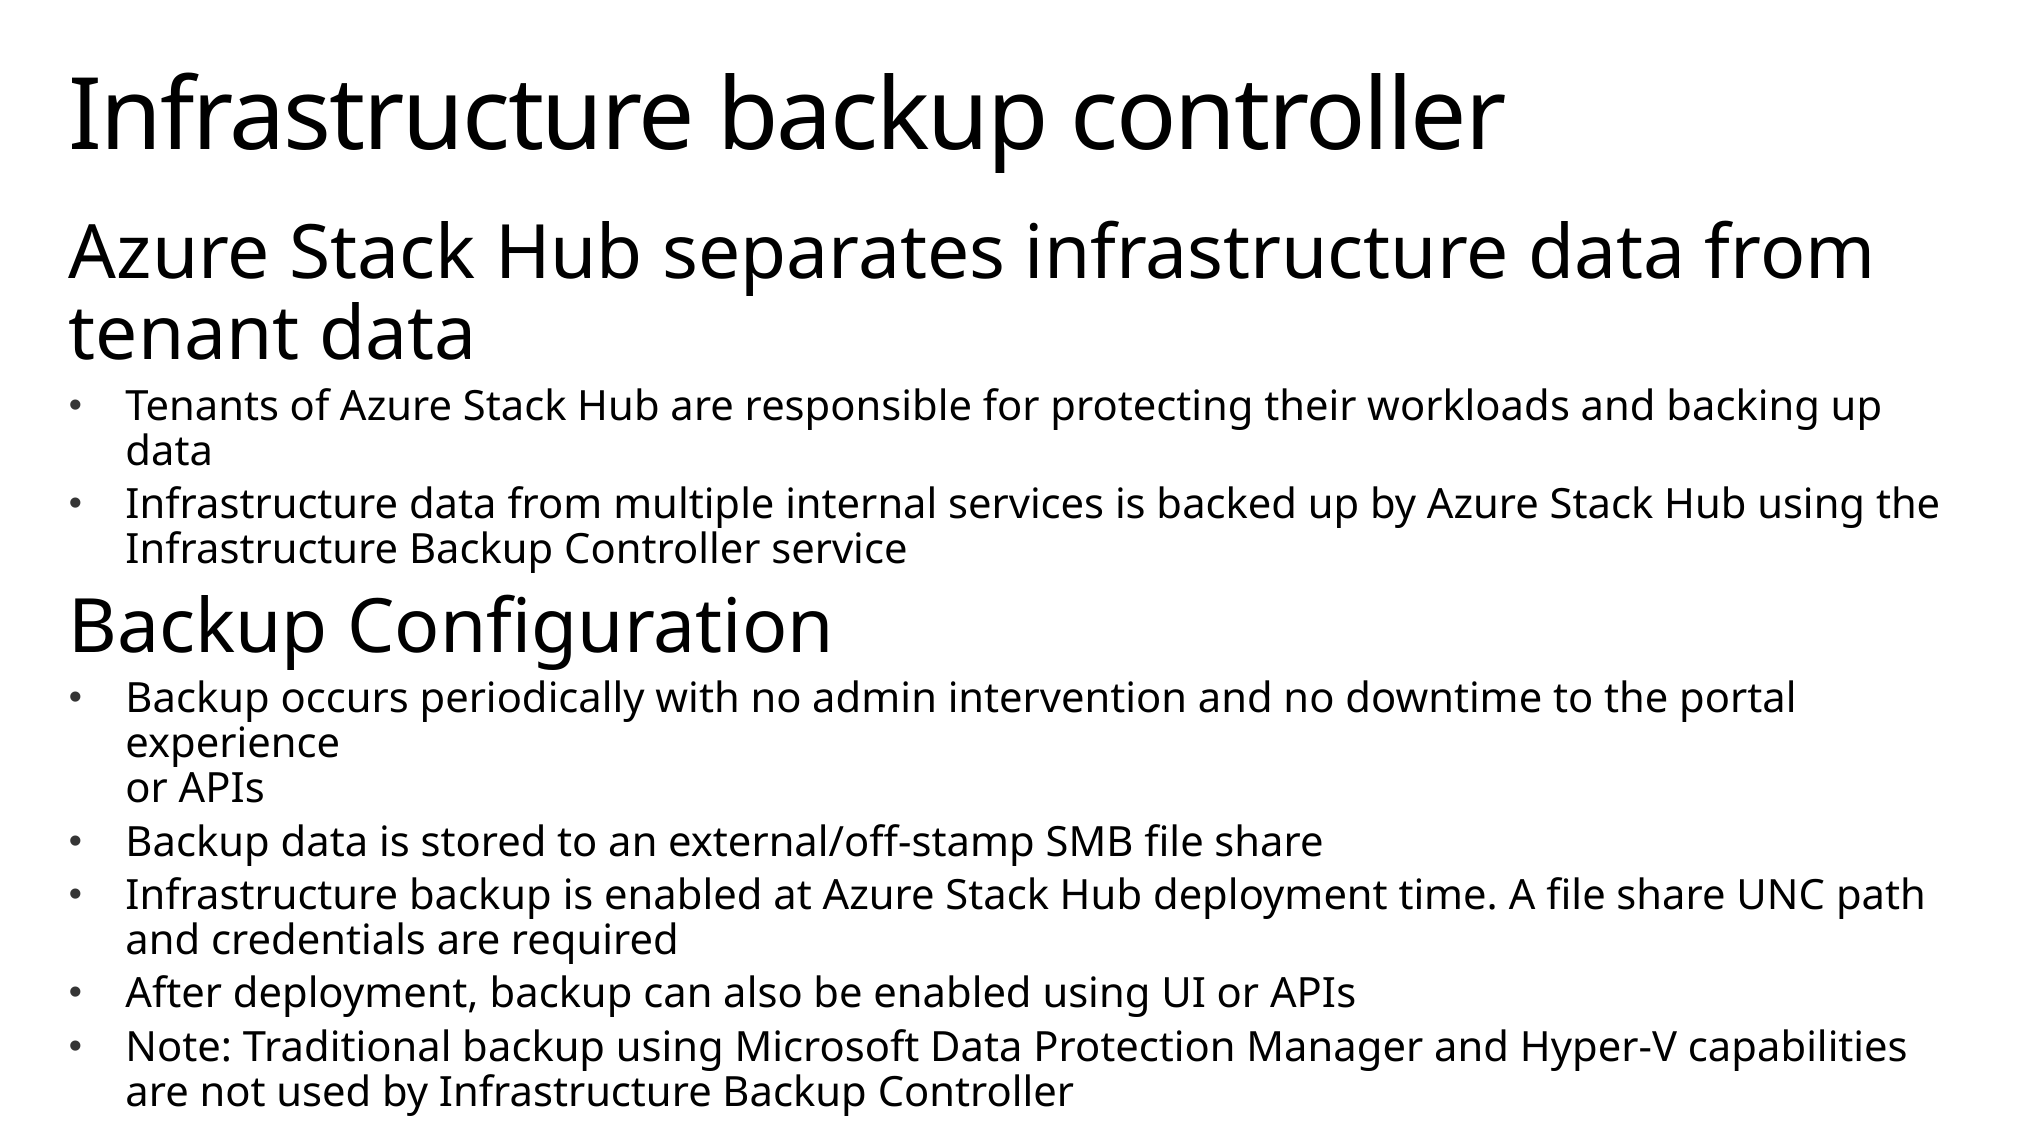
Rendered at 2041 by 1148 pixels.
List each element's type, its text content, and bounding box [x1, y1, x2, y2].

list Azure Stack Hub separates infrastructure data from tenant data Tenants of Azure Stack Hub are responsible for protecting their workloads and backing up data Infrastructure data from multiple internal services is backed up by Azure Stack Hub using the Infrastructure Backup Controller service Backup Configuration Backup occurs periodically with no admin intervention and no downtime to the portal experience or APIs Backup data is stored to an external/off-stamp SMB file share Infrastructure backup is enabled at Azure Stack Hub deployment time. A file share UNC path and credentials are required After deployment, backup can also be enabled using UI or APIs Note: Traditional backup using Microsoft Data Protection Manager and Hyper-V capabilities are not used by Infrastructure Backup Controller [45, 198, 1996, 1064]
title Infrastructure backup controller [45, 48, 1996, 198]
